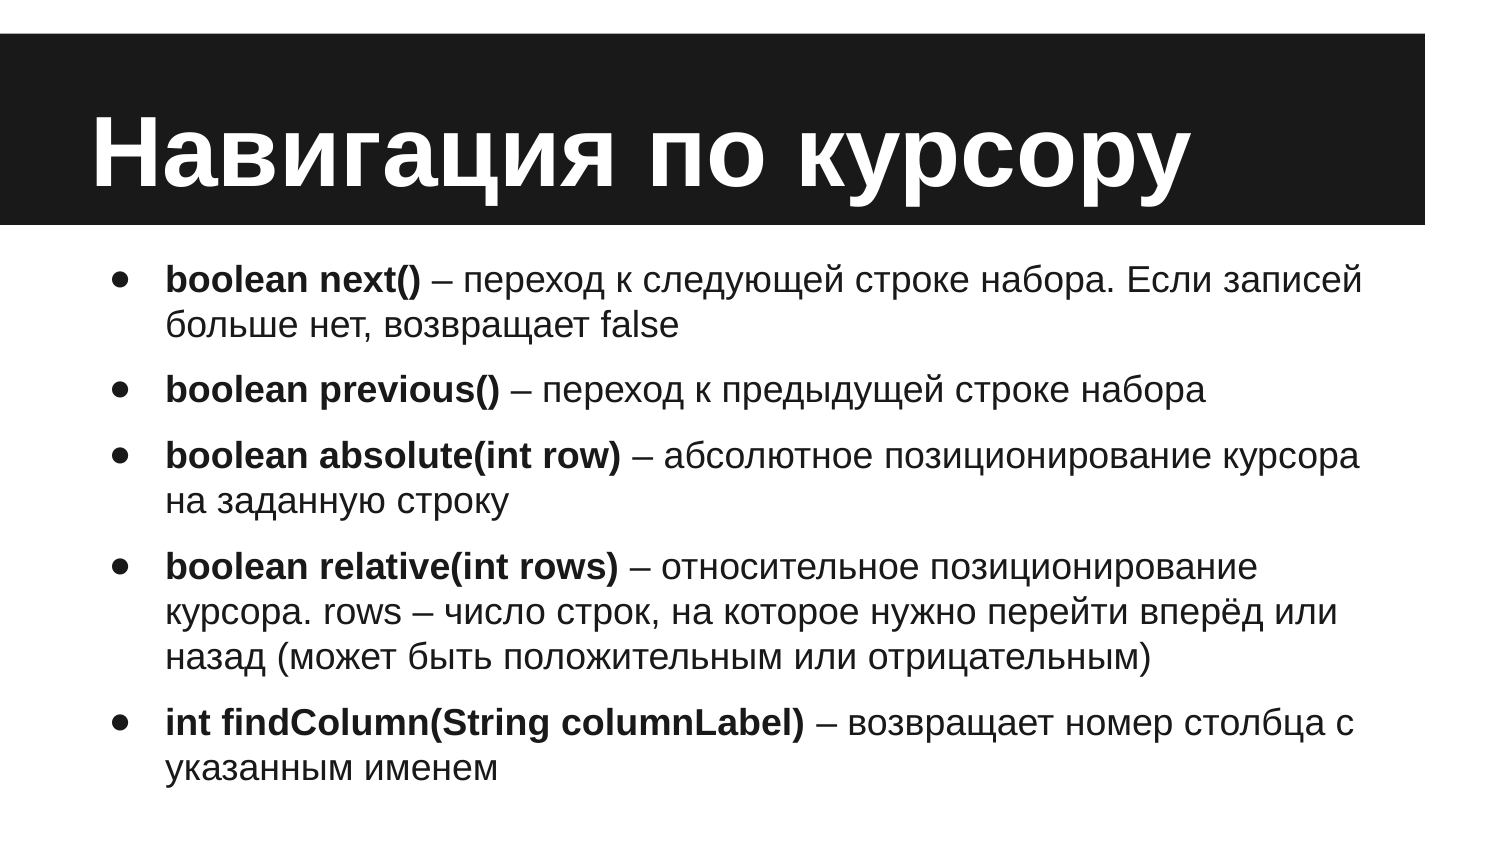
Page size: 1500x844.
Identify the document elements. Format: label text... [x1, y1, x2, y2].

list boolean next() – переход к следующей строке набора. Если записей больше нет, возвращает false boolean previous() – переход к предыдущей строке набора boolean absolute(int row) – абсолютное позиционирование курсора на заданную строку boolean relative(int rows) – относительное позиционирование курсора. rows – число строк, на которое нужно перейти вперёд или назад (может быть положительным или отрицательным) int findColumn(String columnLabel) – возвращает номер столбца с указанным именем [75, 239, 1425, 808]
title Навигация по курсору [75, 33, 1425, 221]
